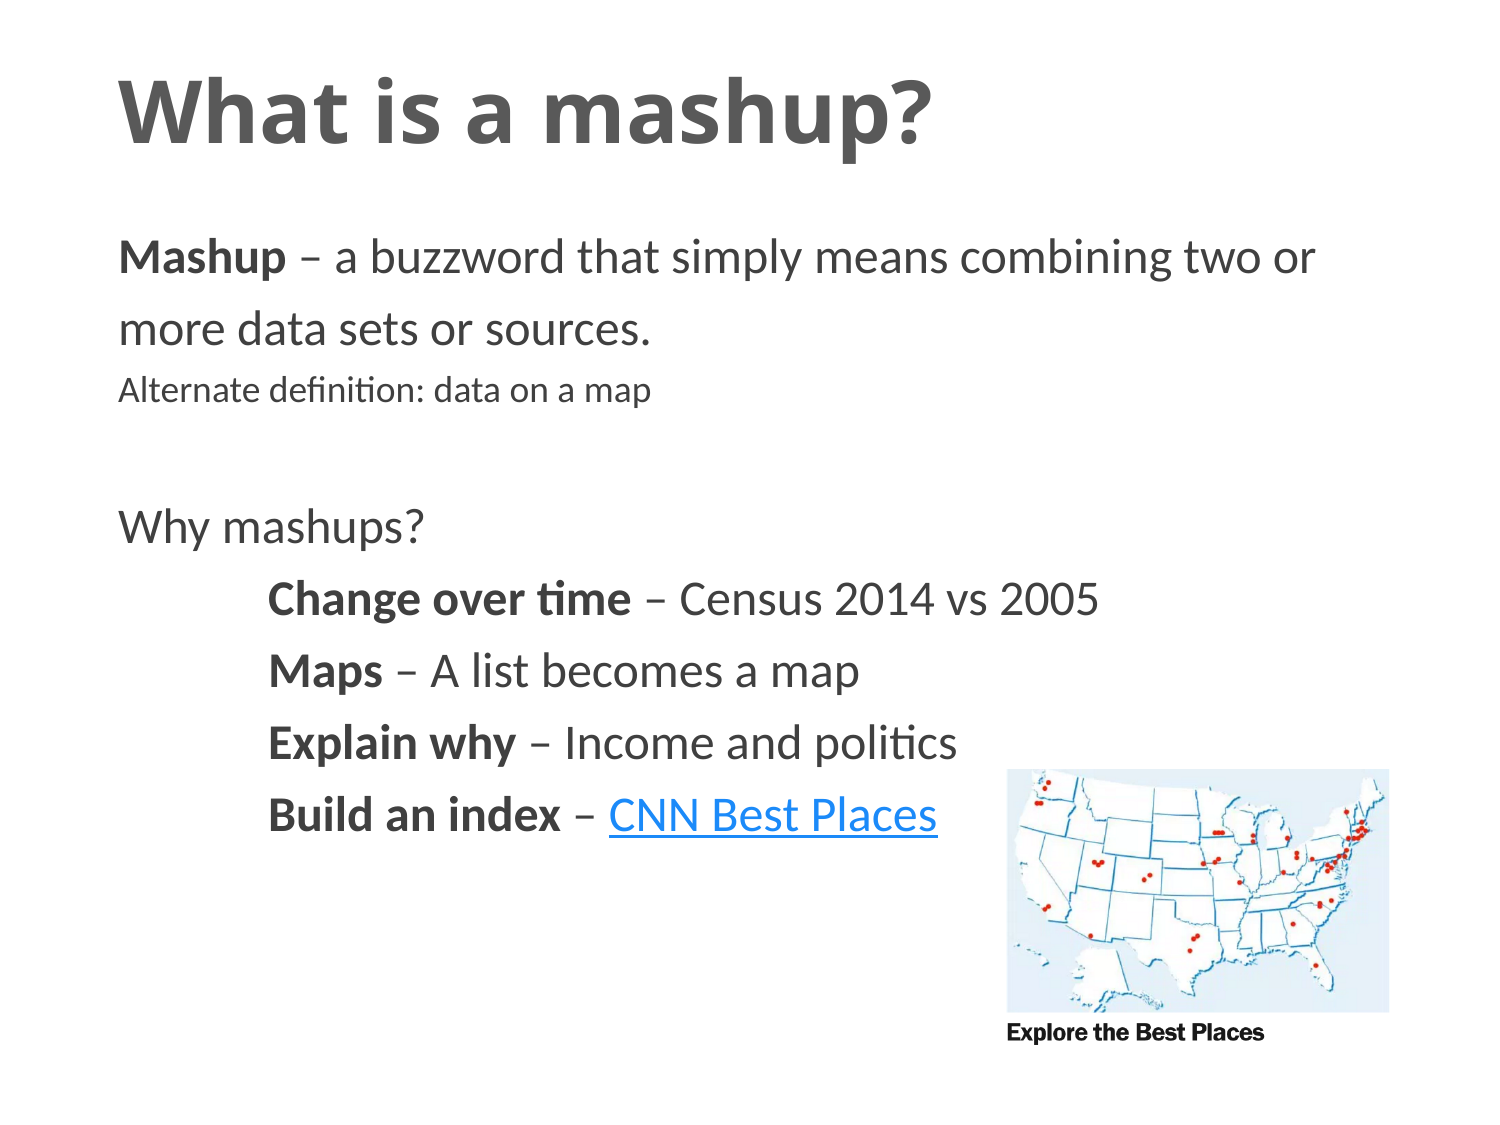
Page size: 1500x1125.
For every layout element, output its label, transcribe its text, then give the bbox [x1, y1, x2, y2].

title What is a mashup? [103, 59, 1397, 170]
picture [1001, 761, 1397, 1048]
list Mashup – a buzzword that simply means combining two or more data sets or sources. Alternate definition: data on a map Why mashups? Change over time – Census 2014 vs 2005 Maps – A list becomes a map Explain why – Income and politics Build an index – CNN Best Places [103, 204, 1397, 1014]
